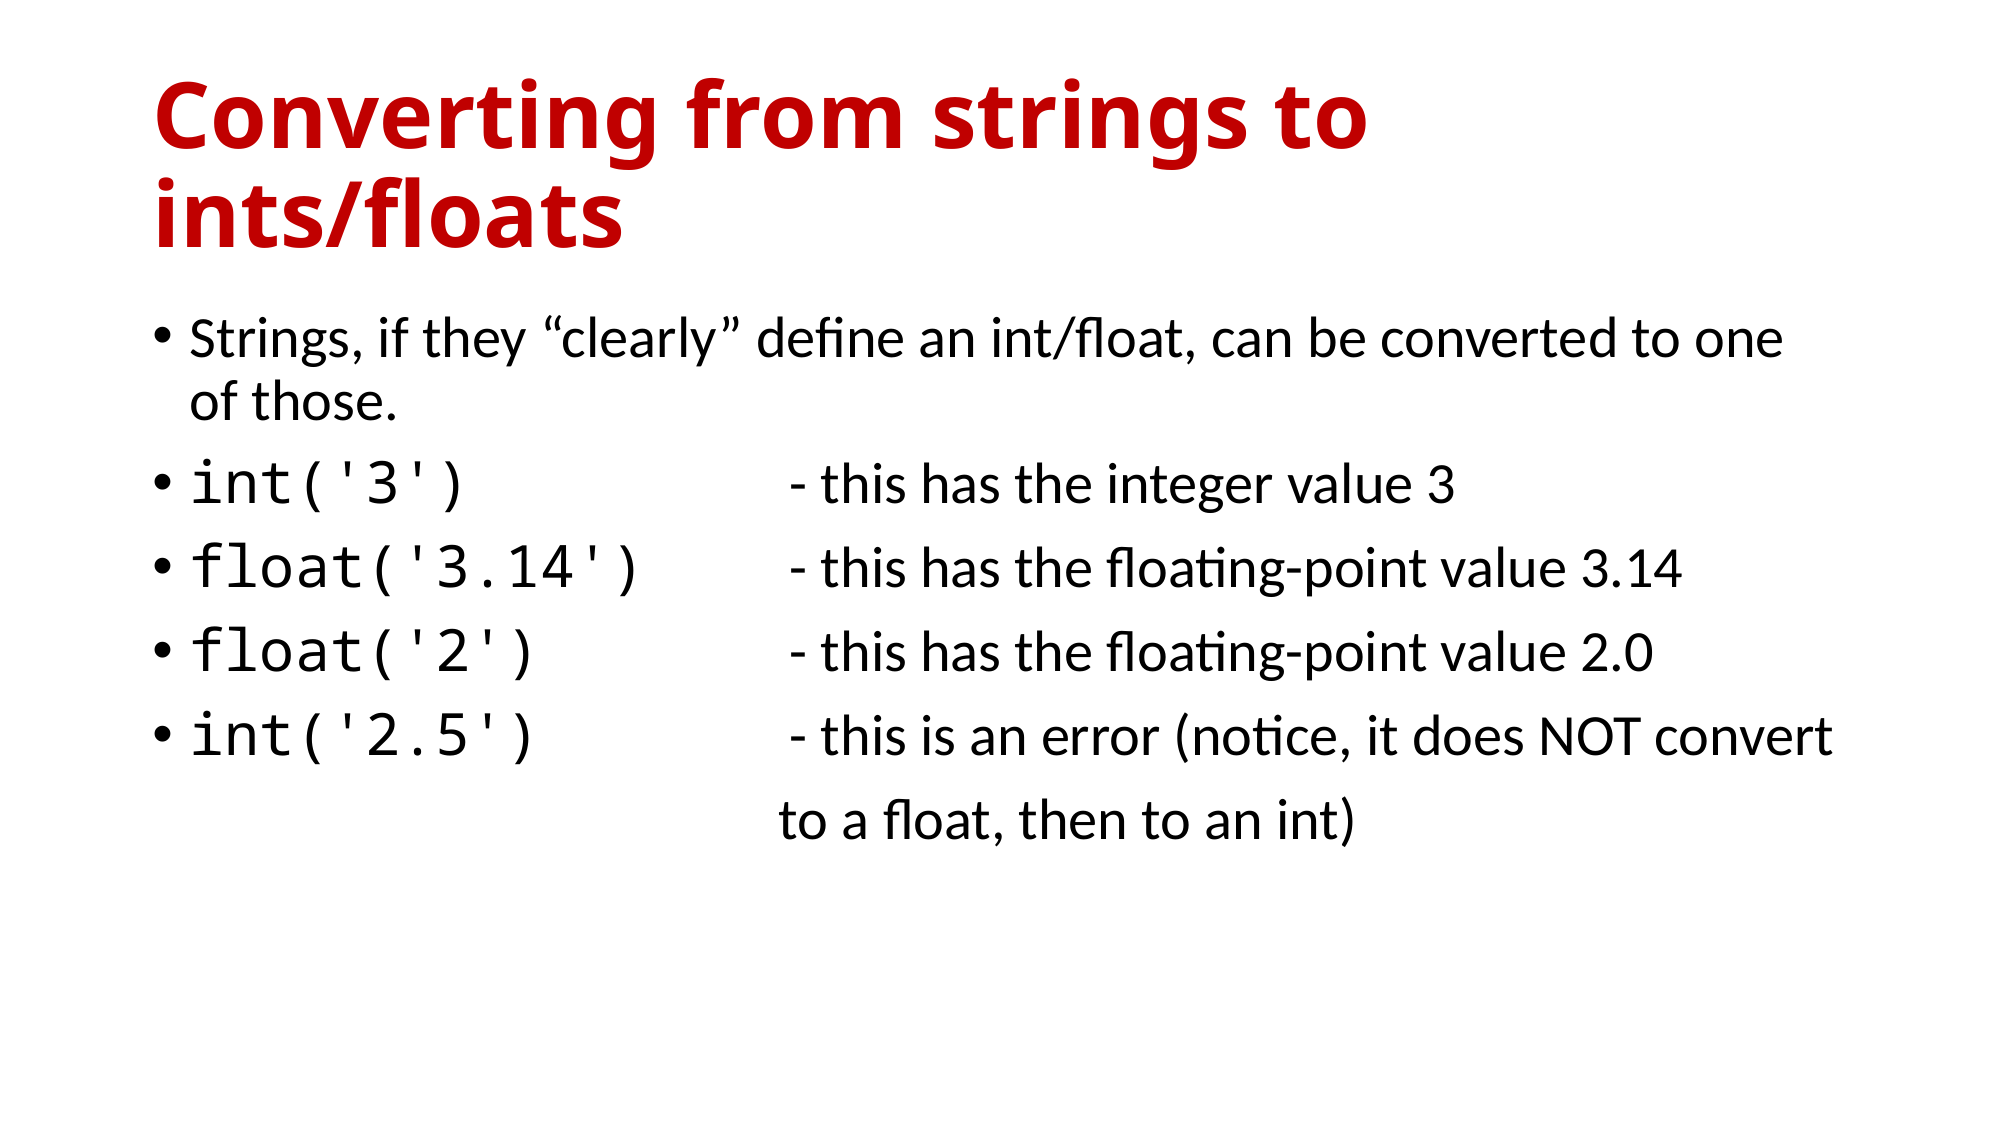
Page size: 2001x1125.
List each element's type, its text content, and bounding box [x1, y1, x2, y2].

title Converting from strings to ints/floats [137, 59, 1863, 278]
list Strings, if they “clearly” define an int/float, can be converted to one of those. int('3') - this has the integer value 3 float('3.14') - this has the floating-point value 3.14 float('2') - this has the floating-point value 2.0 int('2.5') - this is an error (notice, it does NOT convert to a float, then to an int) [137, 299, 1863, 1014]
